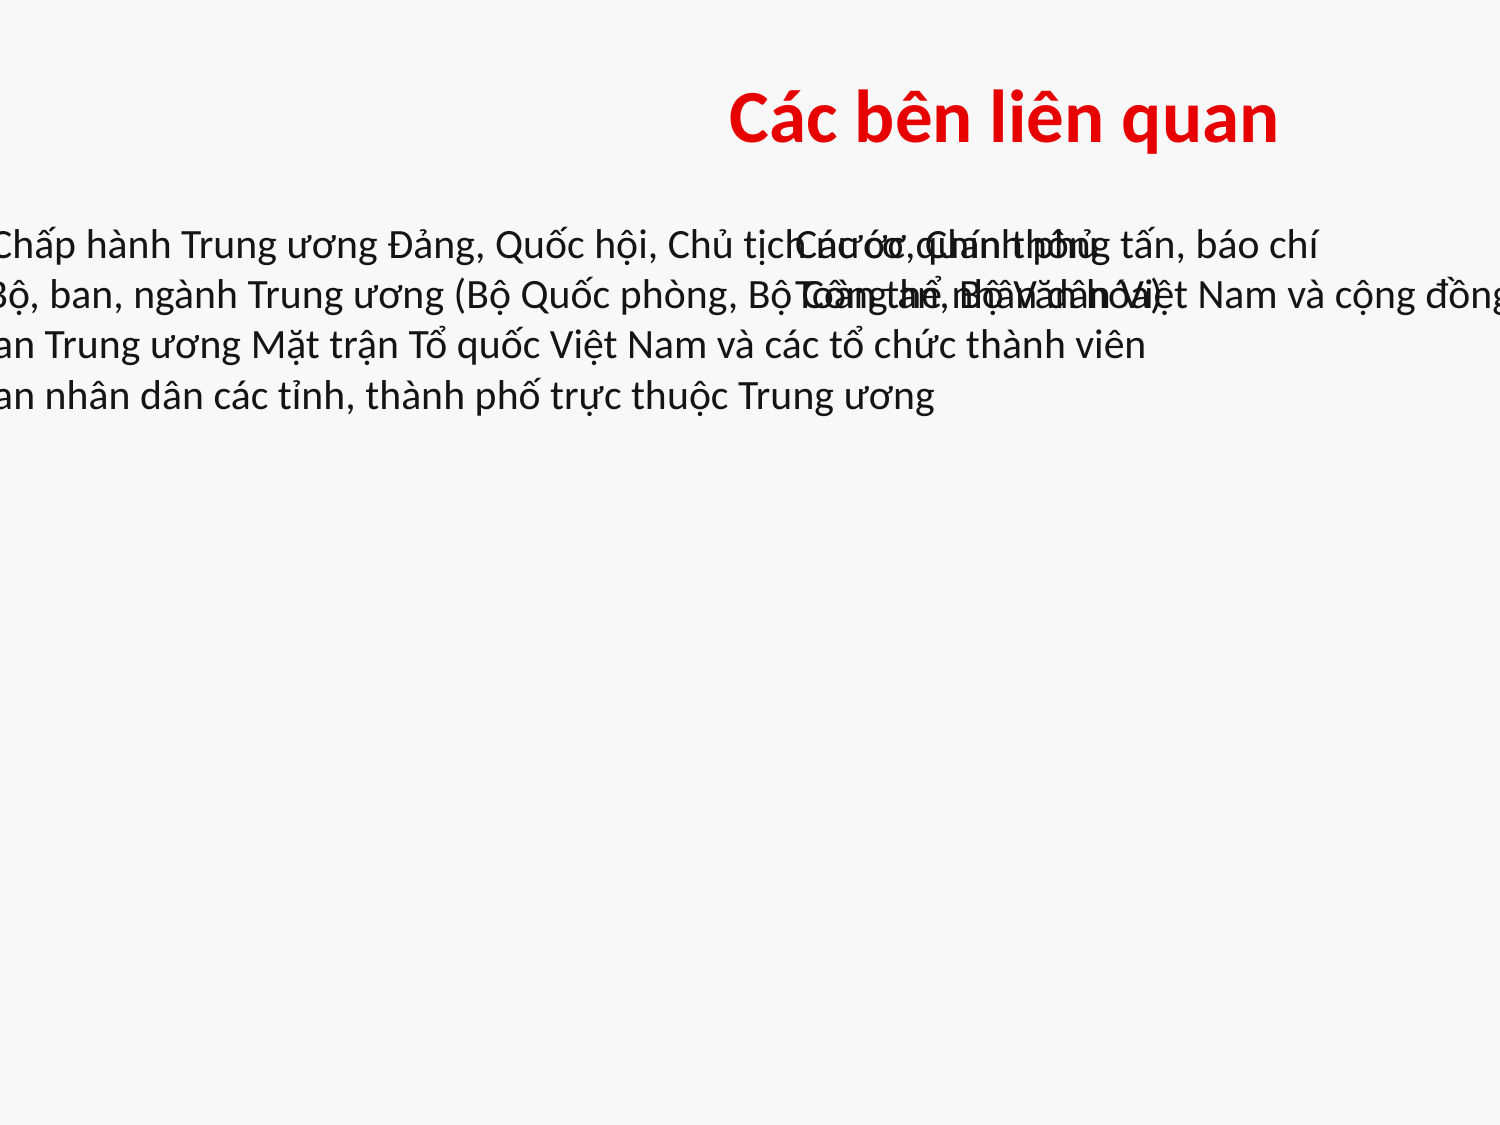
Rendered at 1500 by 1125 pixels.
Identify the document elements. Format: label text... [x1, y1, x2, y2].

text_box Các cơ quan thông tấn, báo chí Toàn thể nhân dân Việt Nam và cộng đồng người Việt Nam ở nước ngoài [780, 209, 1500, 325]
text_box [0, 0, 1500, 209]
text_box Các bên liên quan [714, 59, 1295, 165]
text_box Ban Chấp hành Trung ương Đảng, Quốc hội, Chủ tịch nước, Chính phủ Các Bộ, ban, ngành Trung ương (Bộ Quốc phòng, Bộ Công an, Bộ Văn hóa) Ủy ban Trung ương Mặt trận Tổ quốc Việt Nam và các tổ chức thành viên Ủy ban nhân dân các tỉnh, thành phố trực thuộc Trung ương [0, 209, 1179, 425]
text_box [0, 325, 1500, 1125]
